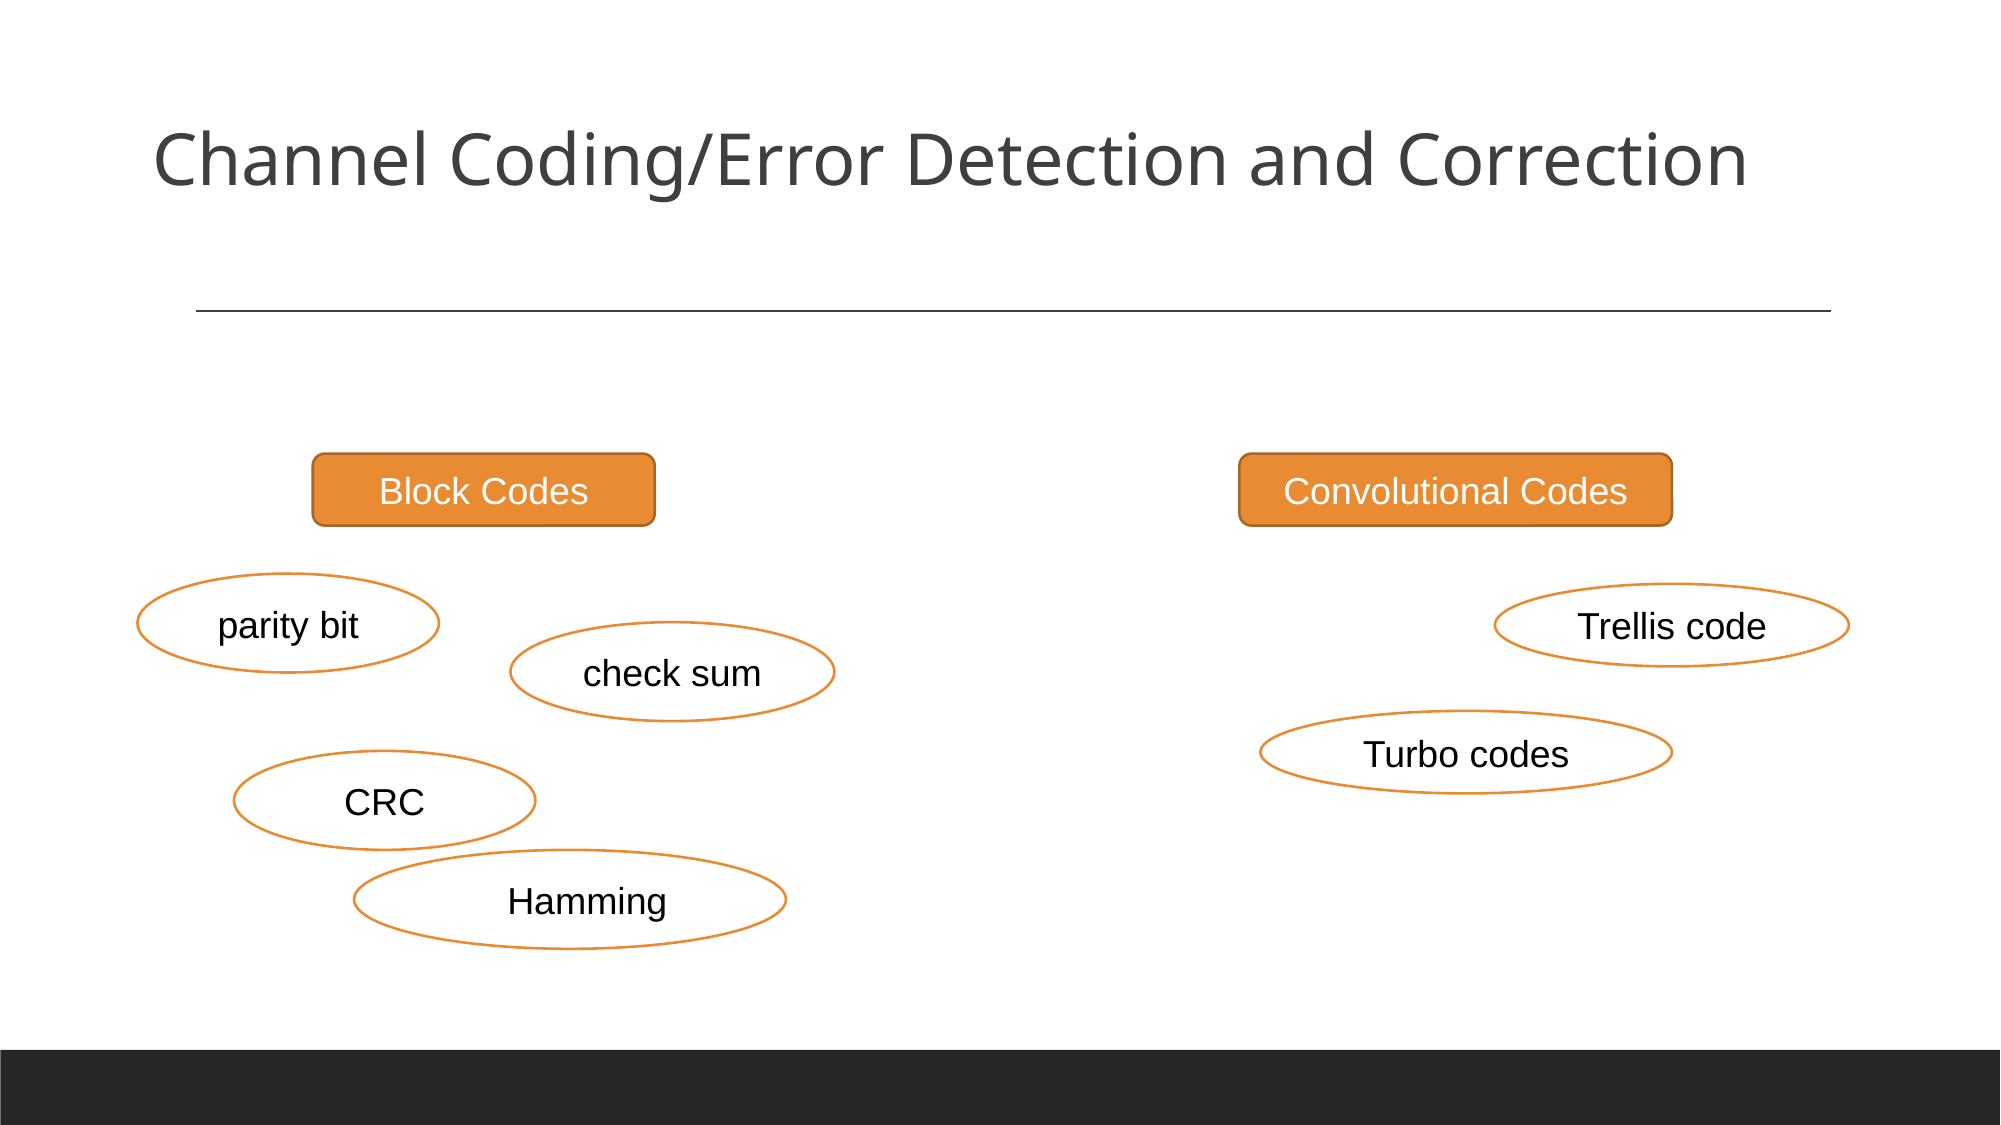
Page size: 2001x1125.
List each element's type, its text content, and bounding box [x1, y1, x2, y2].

text_box Block Codes [312, 453, 655, 526]
text_box Turbo codes [1260, 710, 1672, 794]
text_box CRC [233, 750, 536, 850]
text_box Trellis code [1494, 583, 1849, 667]
text_box Hamming [353, 849, 786, 949]
title Channel Coding/Error Detection and Correction [137, 57, 1788, 295]
text_box check sum [510, 622, 835, 722]
text_box Convolutional Codes [1239, 453, 1672, 526]
text_box parity bit [137, 573, 439, 673]
